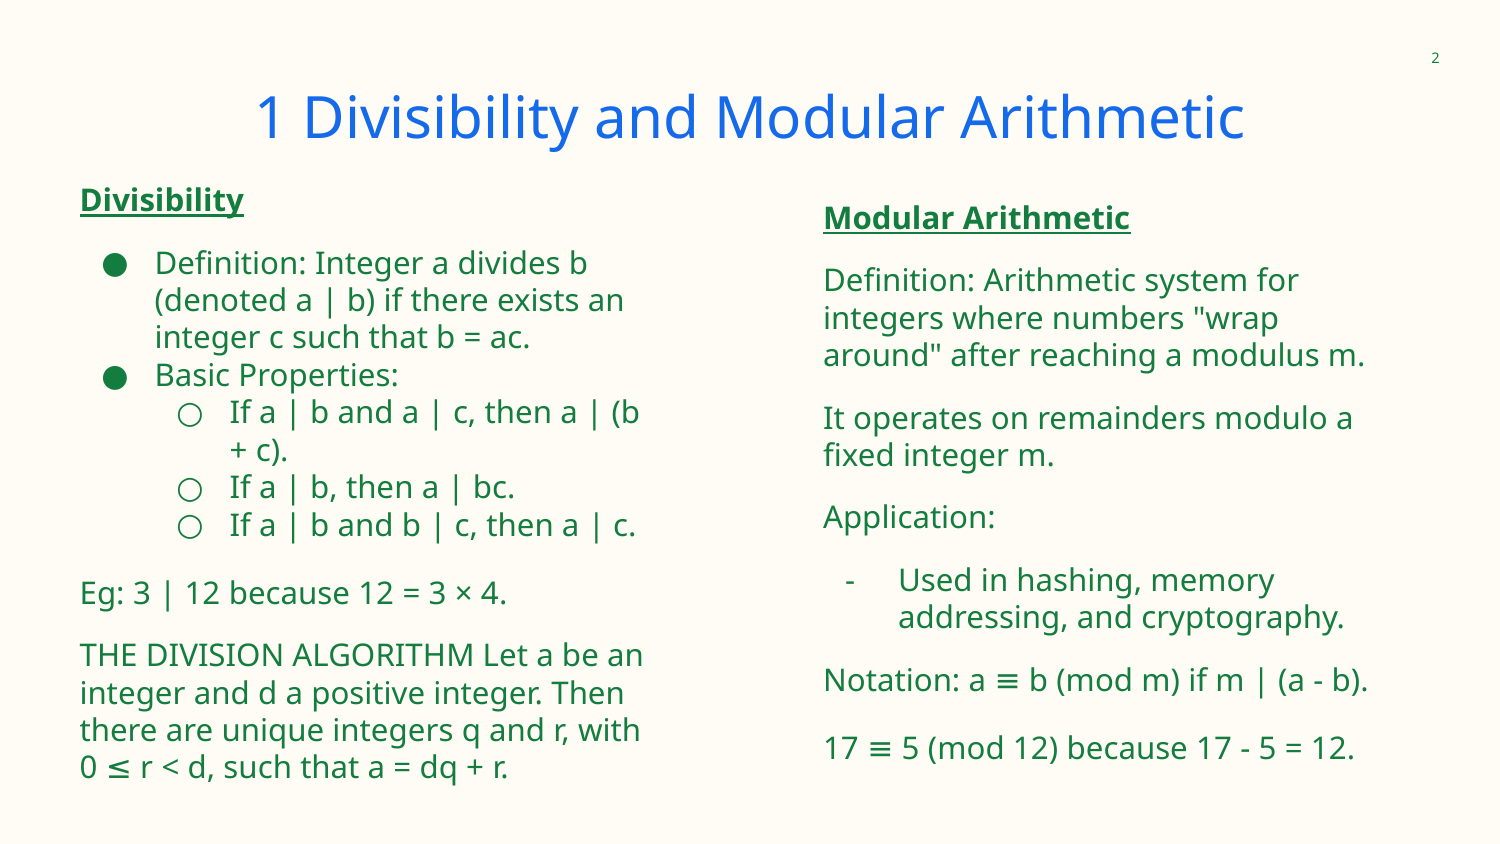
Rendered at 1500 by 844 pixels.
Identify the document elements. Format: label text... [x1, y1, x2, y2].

title 1 Divisibility and Modular Arithmetic [159, 49, 1341, 166]
list Divisibility Definition: Integer a divides b (denoted a | b) if there exists an integer c such that b = ac. Basic Properties: If a | b and a | c, then a | (b + c). If a | b, then a | bc. If a | b and b | c, then a | c. Eg: 3 | 12 because 12 = 3 × 4. THE DIVISION ALGORITHM Let a be an integer and d a positive integer. Then there are unique integers q and r, with 0 ≤ r < d, such that a = dq + r. [64, 165, 666, 844]
slide_number ‹#› [1364, 33, 1455, 99]
list Modular Arithmetic Definition: Arithmetic system for integers where numbers "wrap around" after reaching a modulus m. It operates on remainders modulo a fixed integer m. Application: Used in hashing, memory addressing, and cryptography. Notation: a ≡ b (mod m) if m | (a - b). 17 ≡ 5 (mod 12) because 17 - 5 = 12. [808, 183, 1409, 781]
